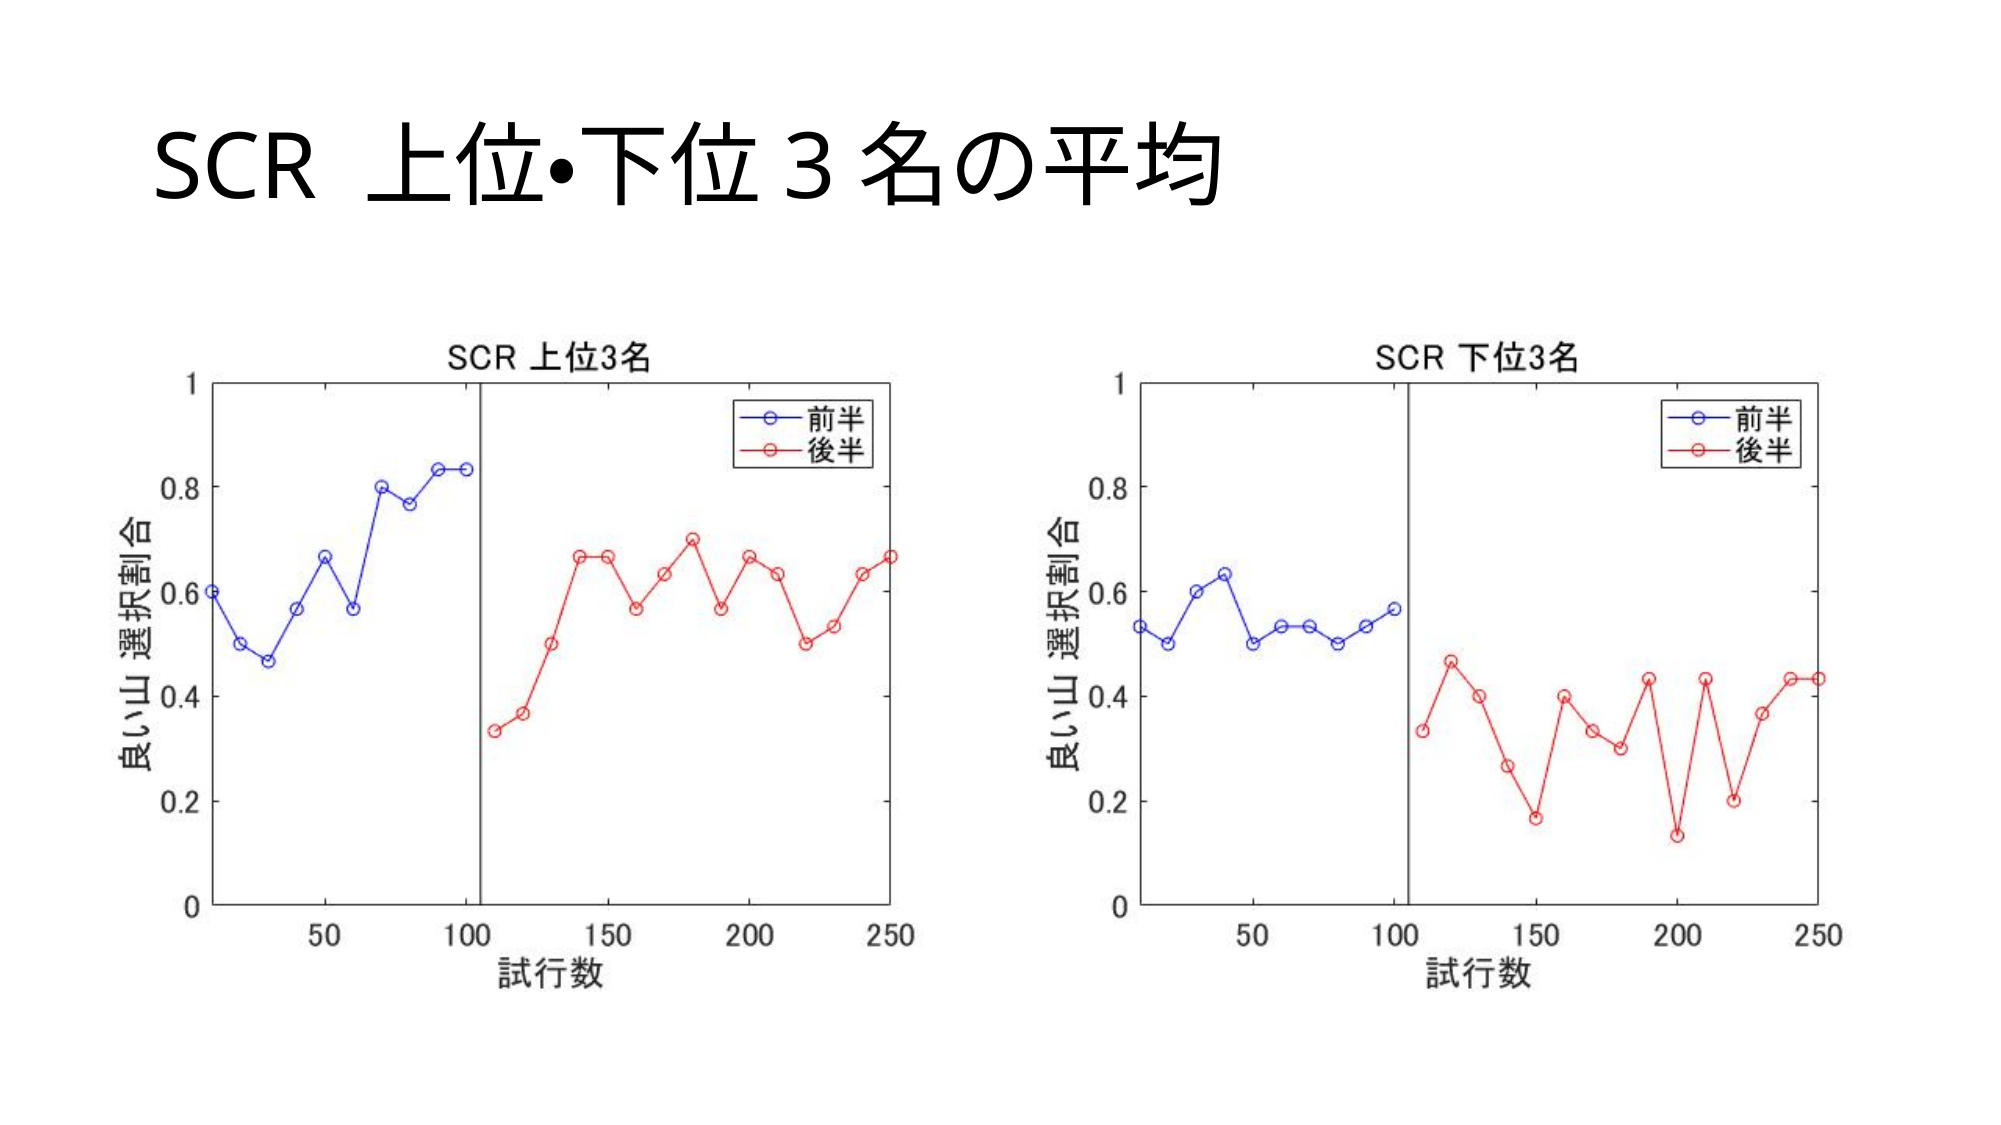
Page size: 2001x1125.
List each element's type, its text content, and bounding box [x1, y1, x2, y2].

picture [1026, 334, 1902, 992]
picture [98, 334, 974, 992]
title SCR 上位・下位3名の平均 [137, 59, 1863, 278]
